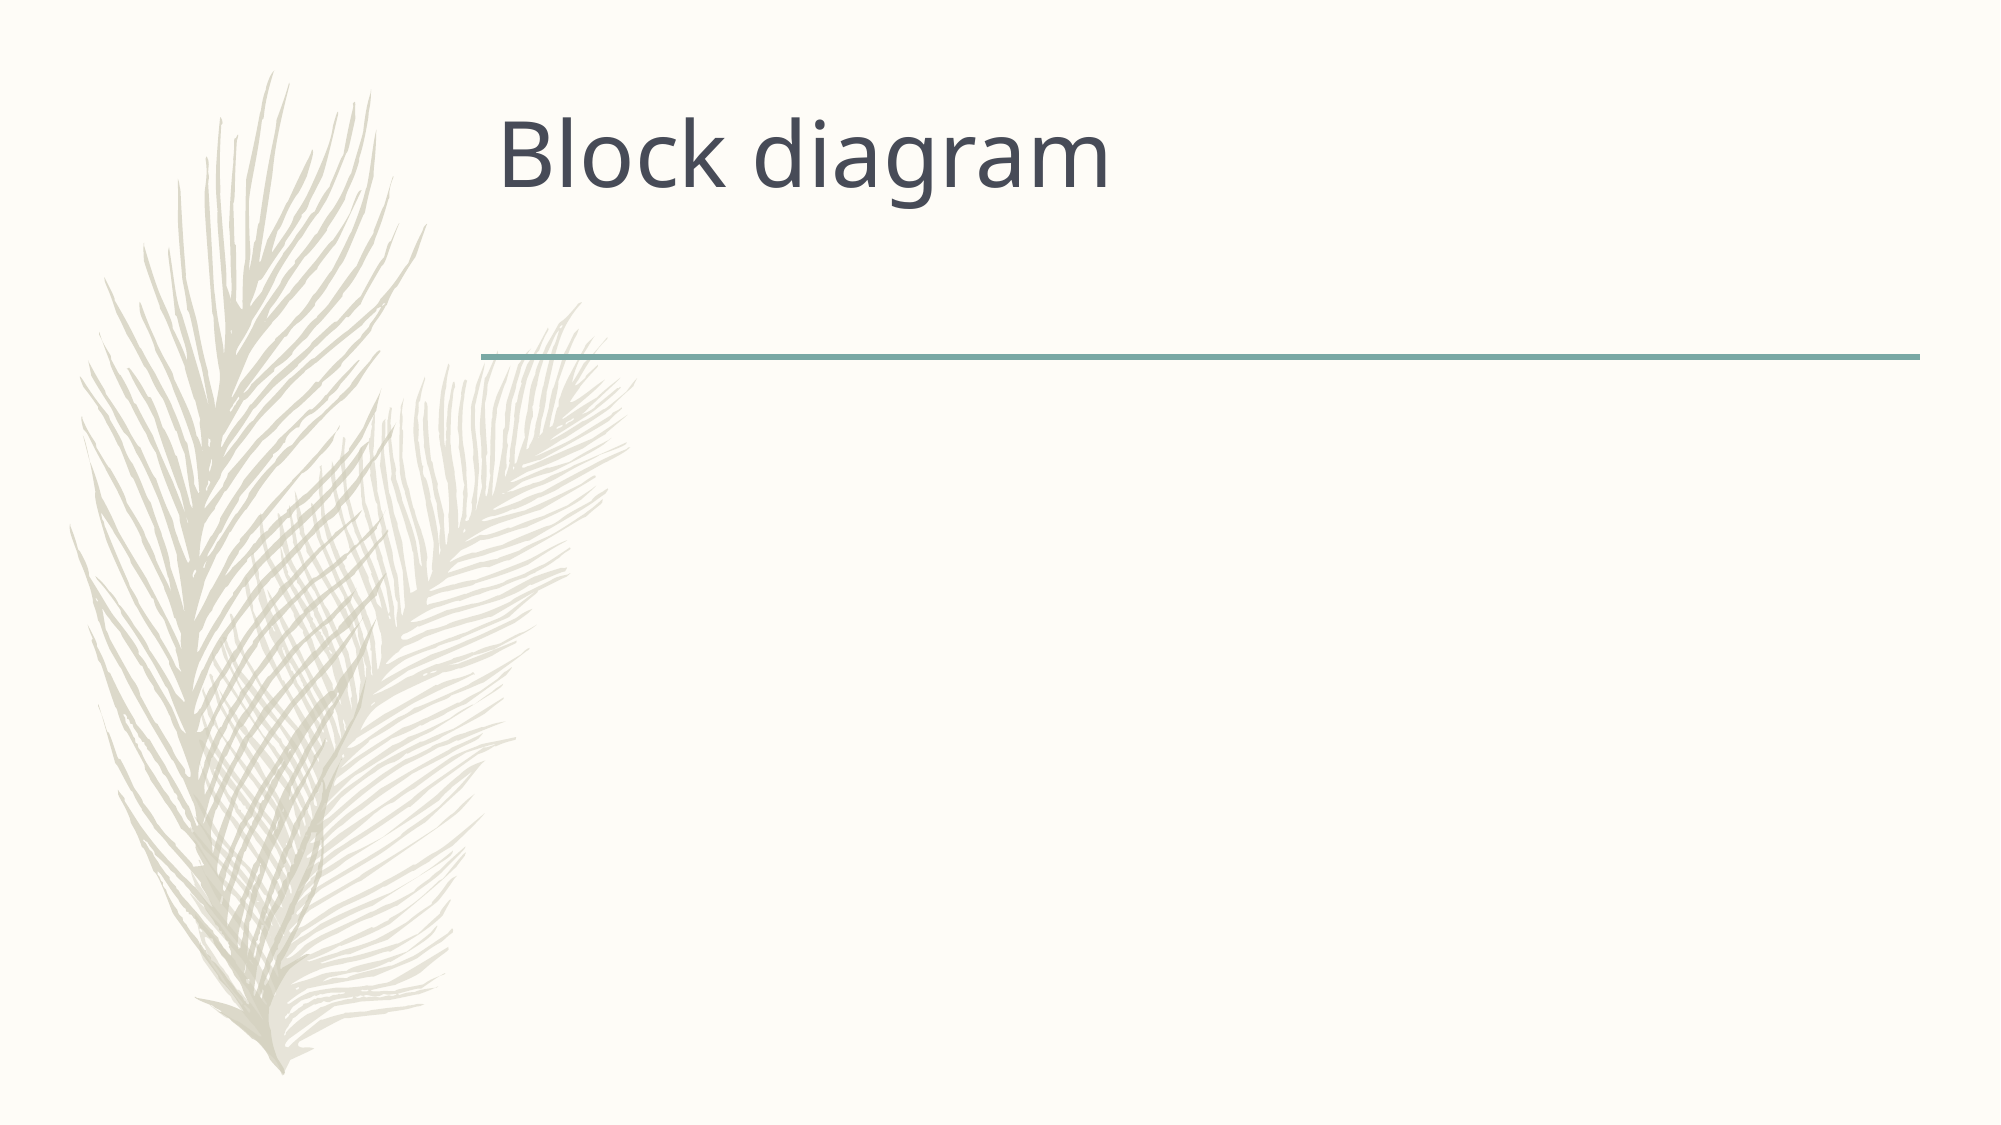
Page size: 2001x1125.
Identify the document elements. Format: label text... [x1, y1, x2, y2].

title Block diagram [481, 93, 1920, 350]
